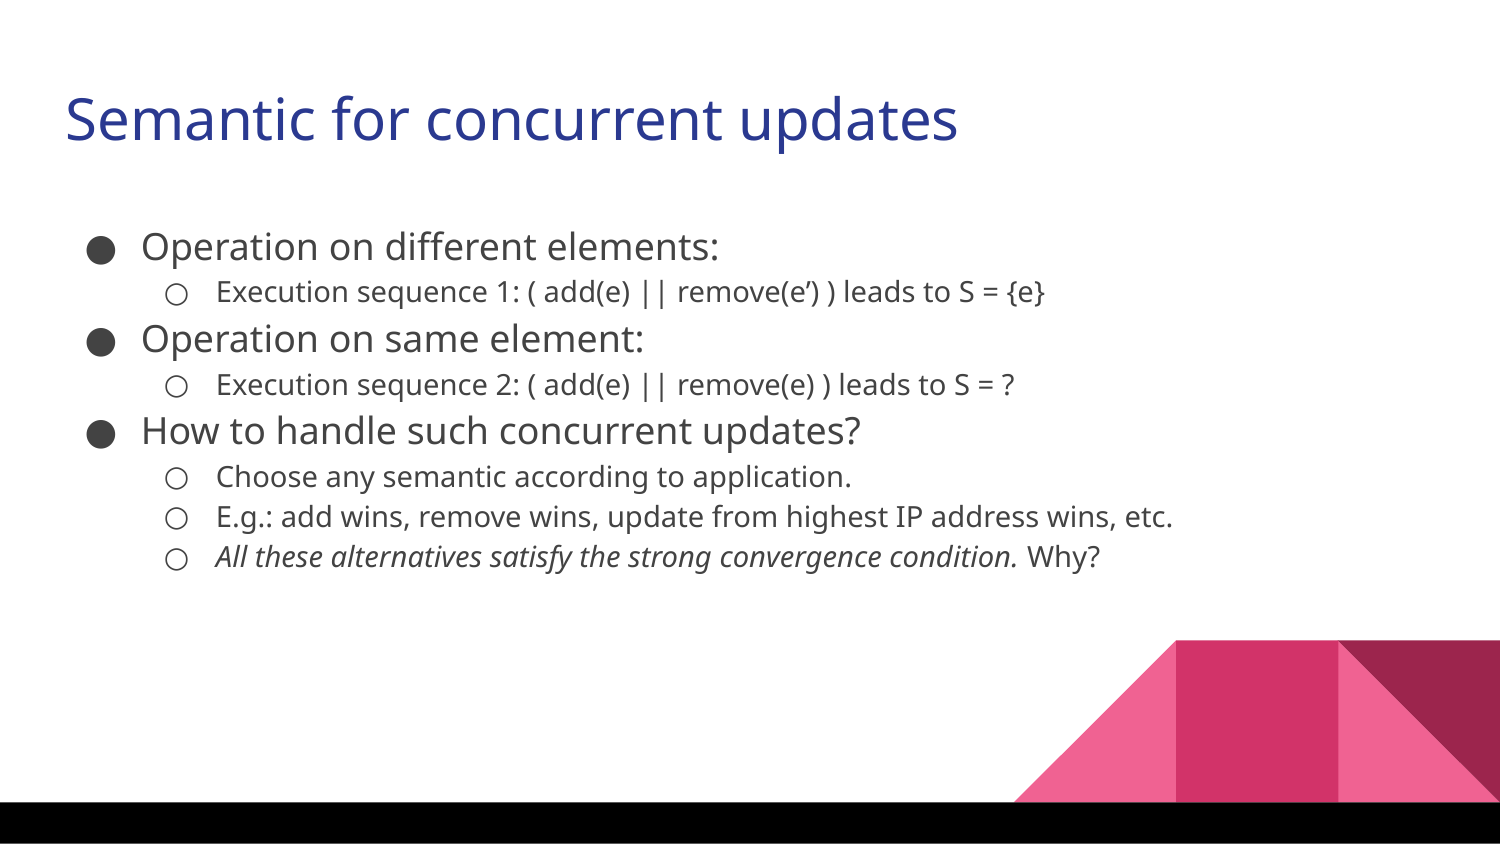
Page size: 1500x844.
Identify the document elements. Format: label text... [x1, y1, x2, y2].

text_box Semantic for concurrent updates [51, 67, 1449, 167]
text_box Operation on different elements: Execution sequence 1: ( add(e) || remove(e’) ) leads to S = {e} Operation on same element: Execution sequence 2: ( add(e) || remove(e) ) leads to S = ? How to handle such concurrent updates? Choose any semantic according to application. E.g.: add wins, remove wins, update from highest IP address wins, etc. All these alternatives satisfy the strong convergence condition. Why? [51, 201, 1449, 750]
